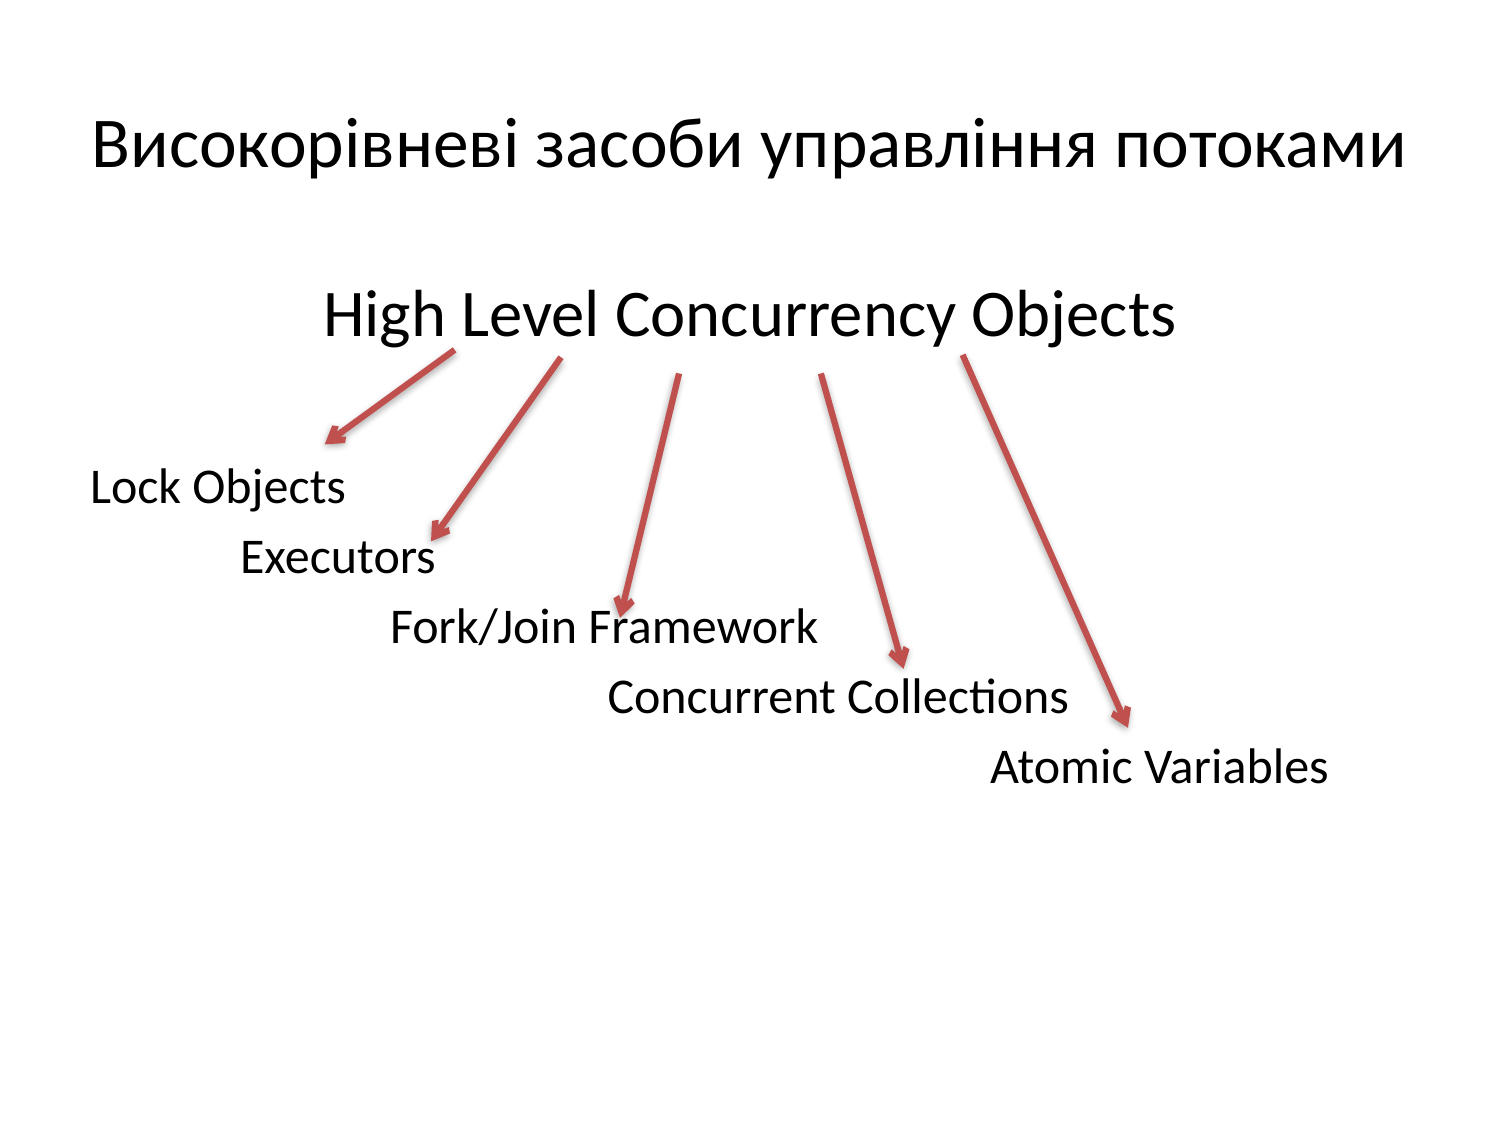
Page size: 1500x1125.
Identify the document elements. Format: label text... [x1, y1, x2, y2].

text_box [619, 373, 680, 618]
title Високорівневі засоби управління потоками [75, 45, 1425, 233]
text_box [324, 349, 455, 445]
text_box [820, 373, 904, 670]
list High Level Concurrency Objects Lock Objects Executors Fork/Join Framework Concurrent Collections Atomic Variables [75, 262, 1425, 1005]
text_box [430, 357, 562, 542]
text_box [962, 354, 1129, 729]
